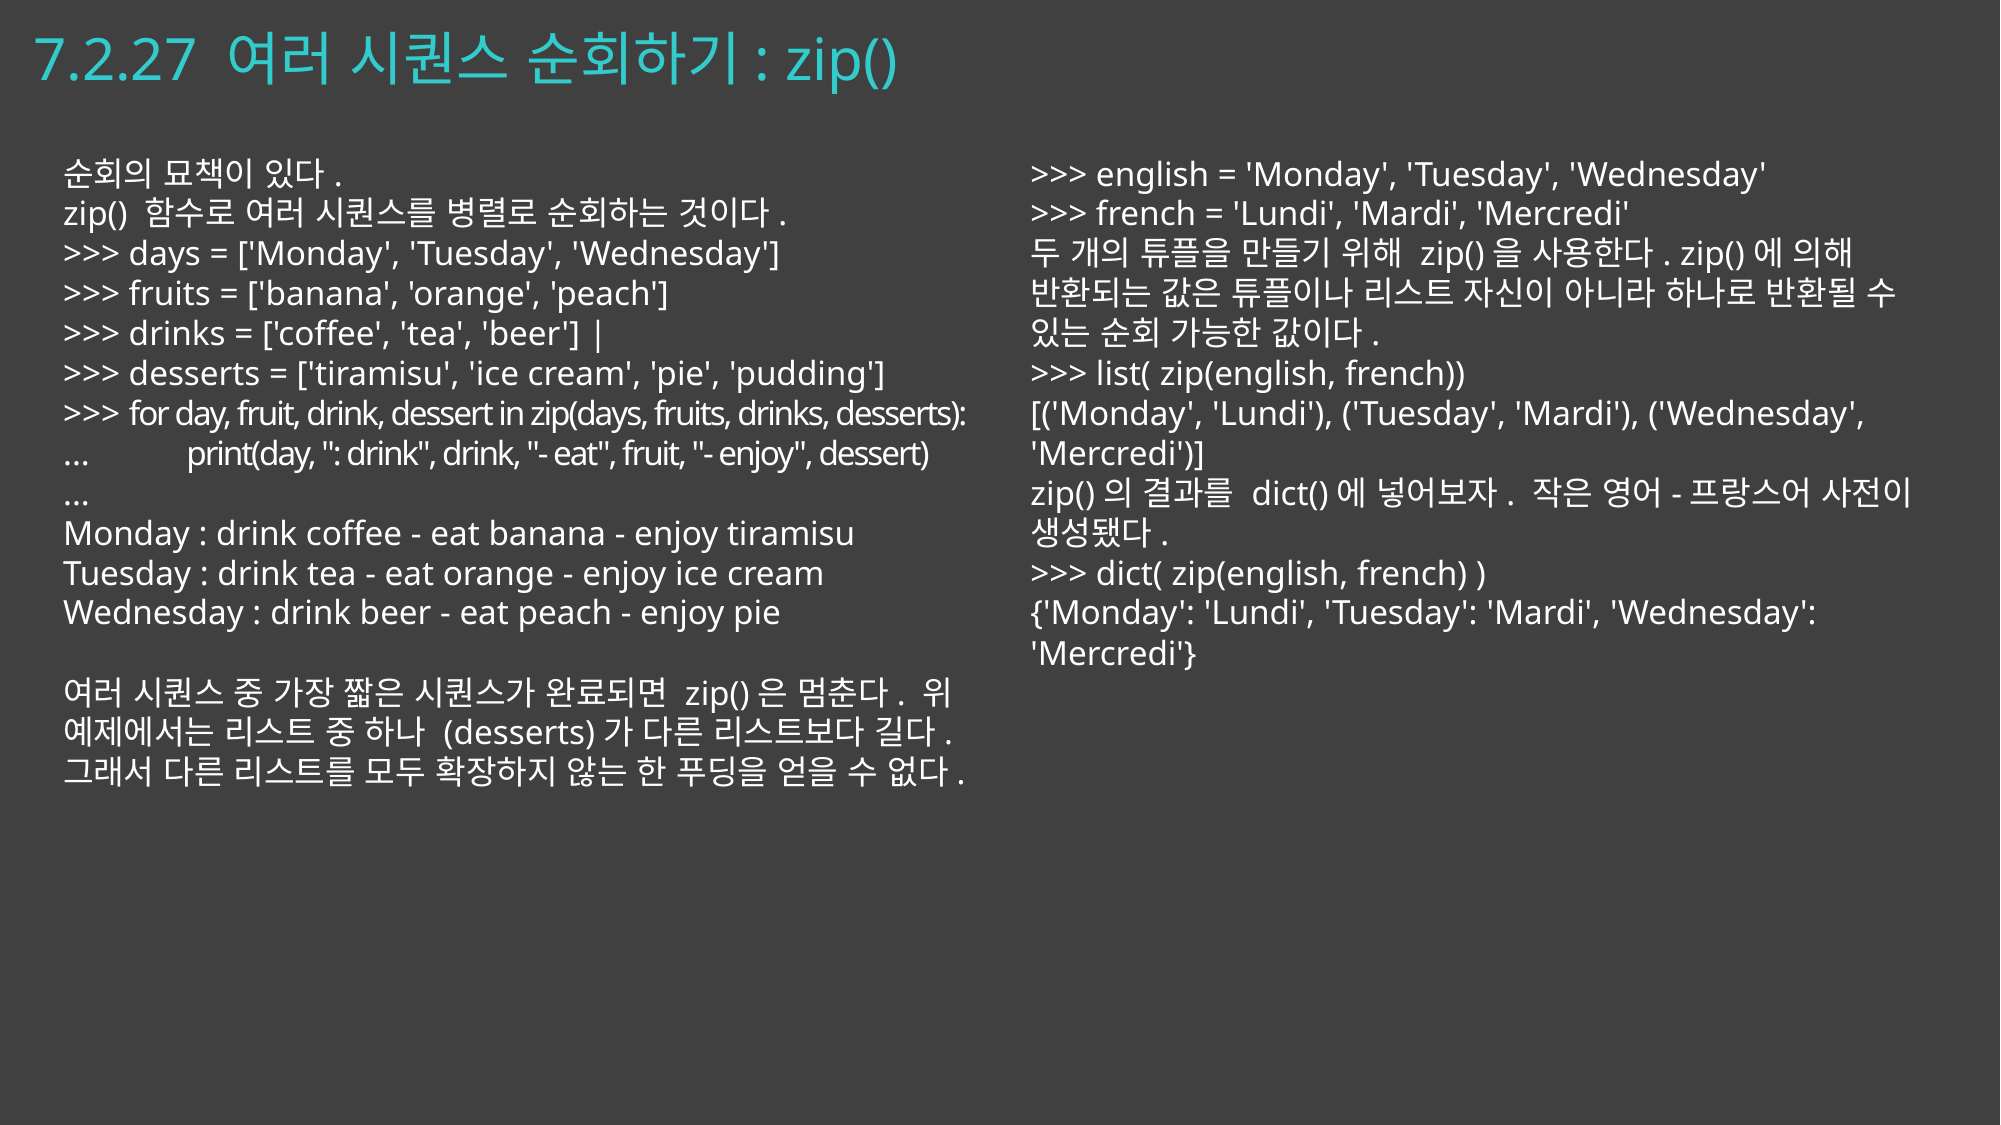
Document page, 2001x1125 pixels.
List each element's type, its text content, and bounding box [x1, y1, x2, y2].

title 7.2.27 여러 시퀀스 순회하기: zip() [18, 22, 1181, 101]
text_box >>> english = 'Monday', 'Tuesday', 'Wednesday' >>> french = 'Lundi', 'Mardi', 'Mercredi' 두 개의 튜플을 만들기 위해 zip()을 사용한다. zip()에 의해 반환되는 값은 튜플이나 리스트 자신이 아니라 하나로 반환될 수 있는 순회 가능한 값이다. >>> list( zip(english, french)) [('Monday', 'Lundi'), ('Tuesday', 'Mardi'), ('Wednesday', 'Mercredi')] zip()의 결과를 dict()에 넣어보자. 작은 영어-프랑스어 사전이 생성됐다. >>> dict( zip(english, french) ) {'Monday': 'Lundi', 'Tuesday': 'Mardi', 'Wednesday': 'Mercredi'} [1015, 145, 1938, 679]
text_box 순회의 묘책이 있다. zip() 함수로 여러 시퀀스를 병렬로 순회하는 것이다. >>> days = ['Monday', 'Tuesday', 'Wednesday'] >>> fruits = ['banana', 'orange', 'peach'] >>> drinks = ['coffee', 'tea', 'beer'] | >>> desserts = ['tiramisu', 'ice cream', 'pie', 'pudding'] >>> for day, fruit, drink, dessert in zip(days, fruits, drinks, desserts): ... print(day, ": drink", drink, "- eat", fruit, "- enjoy", dessert) ... Monday : drink coffee - eat banana - enjoy tiramisu Tuesday : drink tea - eat orange - enjoy ice cream Wednesday : drink beer - eat peach - enjoy pie 여러 시퀀스 중 가장 짧은 시퀀스가 완료되면 zip()은 멈춘다. 위 예제에서는 리스트 중 하나 (desserts)가 다른 리스트보다 길다. 그래서 다른 리스트를 모두 확장하지 않는 한 푸딩을 얻을 수 없다. [48, 145, 985, 799]
